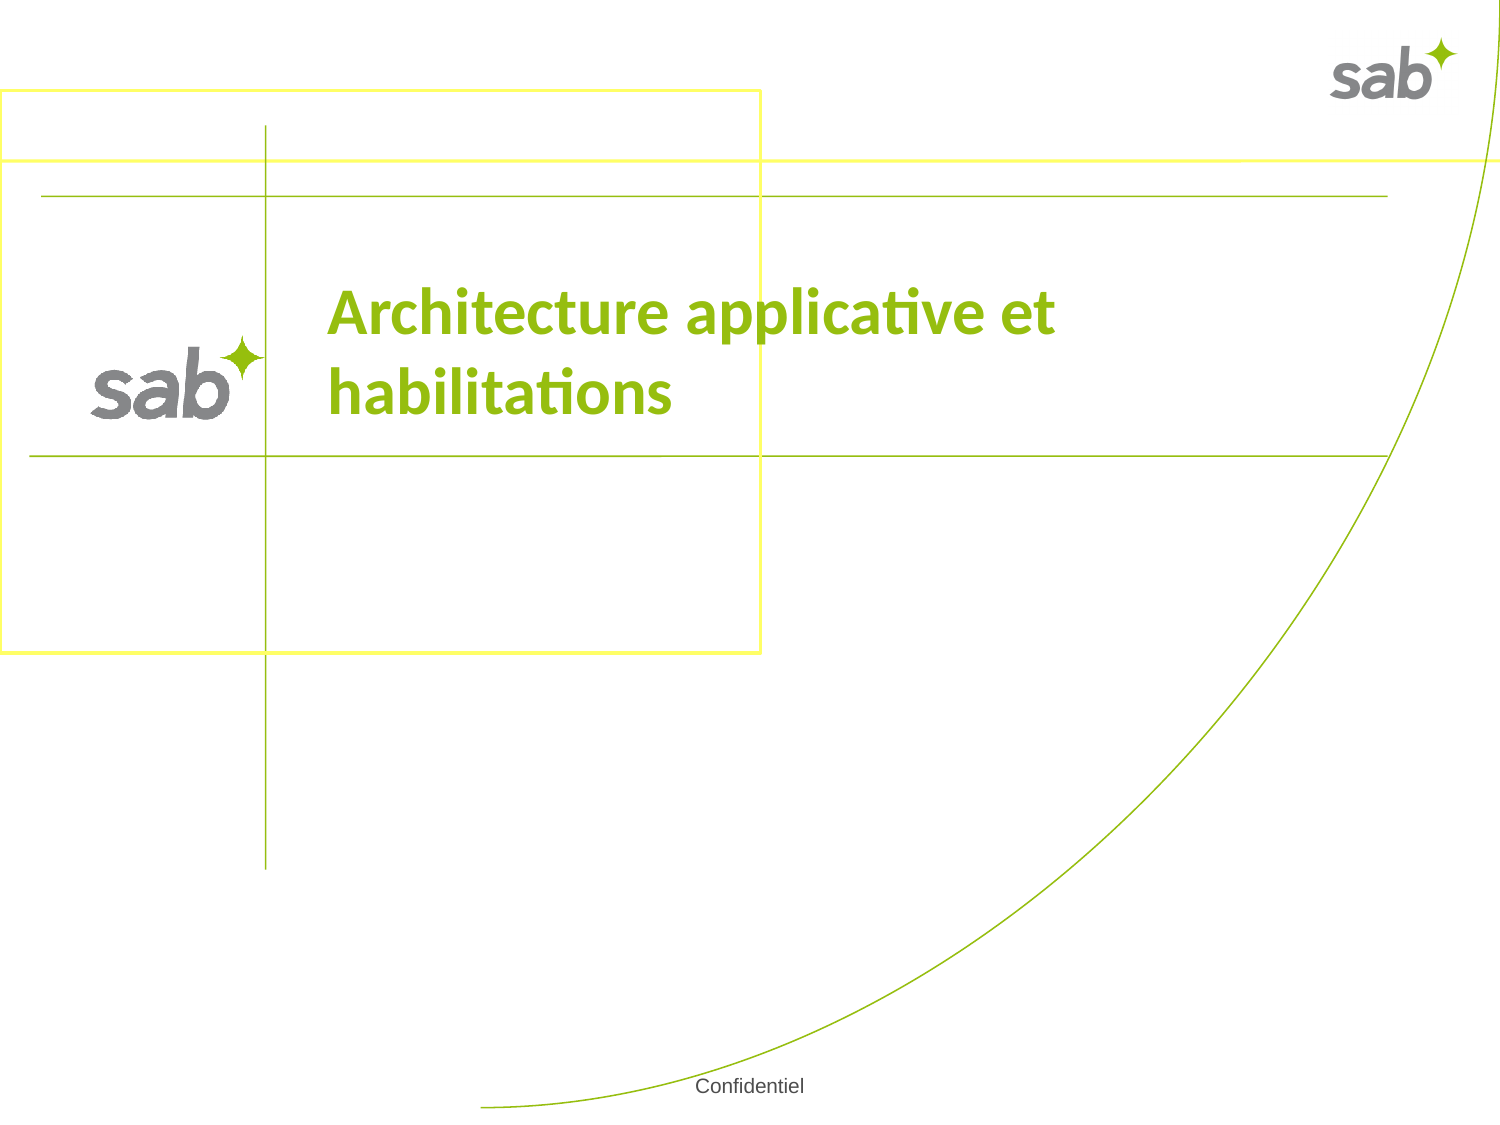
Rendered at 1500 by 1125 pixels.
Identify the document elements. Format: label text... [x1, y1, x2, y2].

picture [1328, 30, 1459, 115]
text_box [336, 479, 1387, 768]
picture [88, 326, 264, 441]
text_box Architecture applicative et habilitations [312, 127, 1383, 435]
